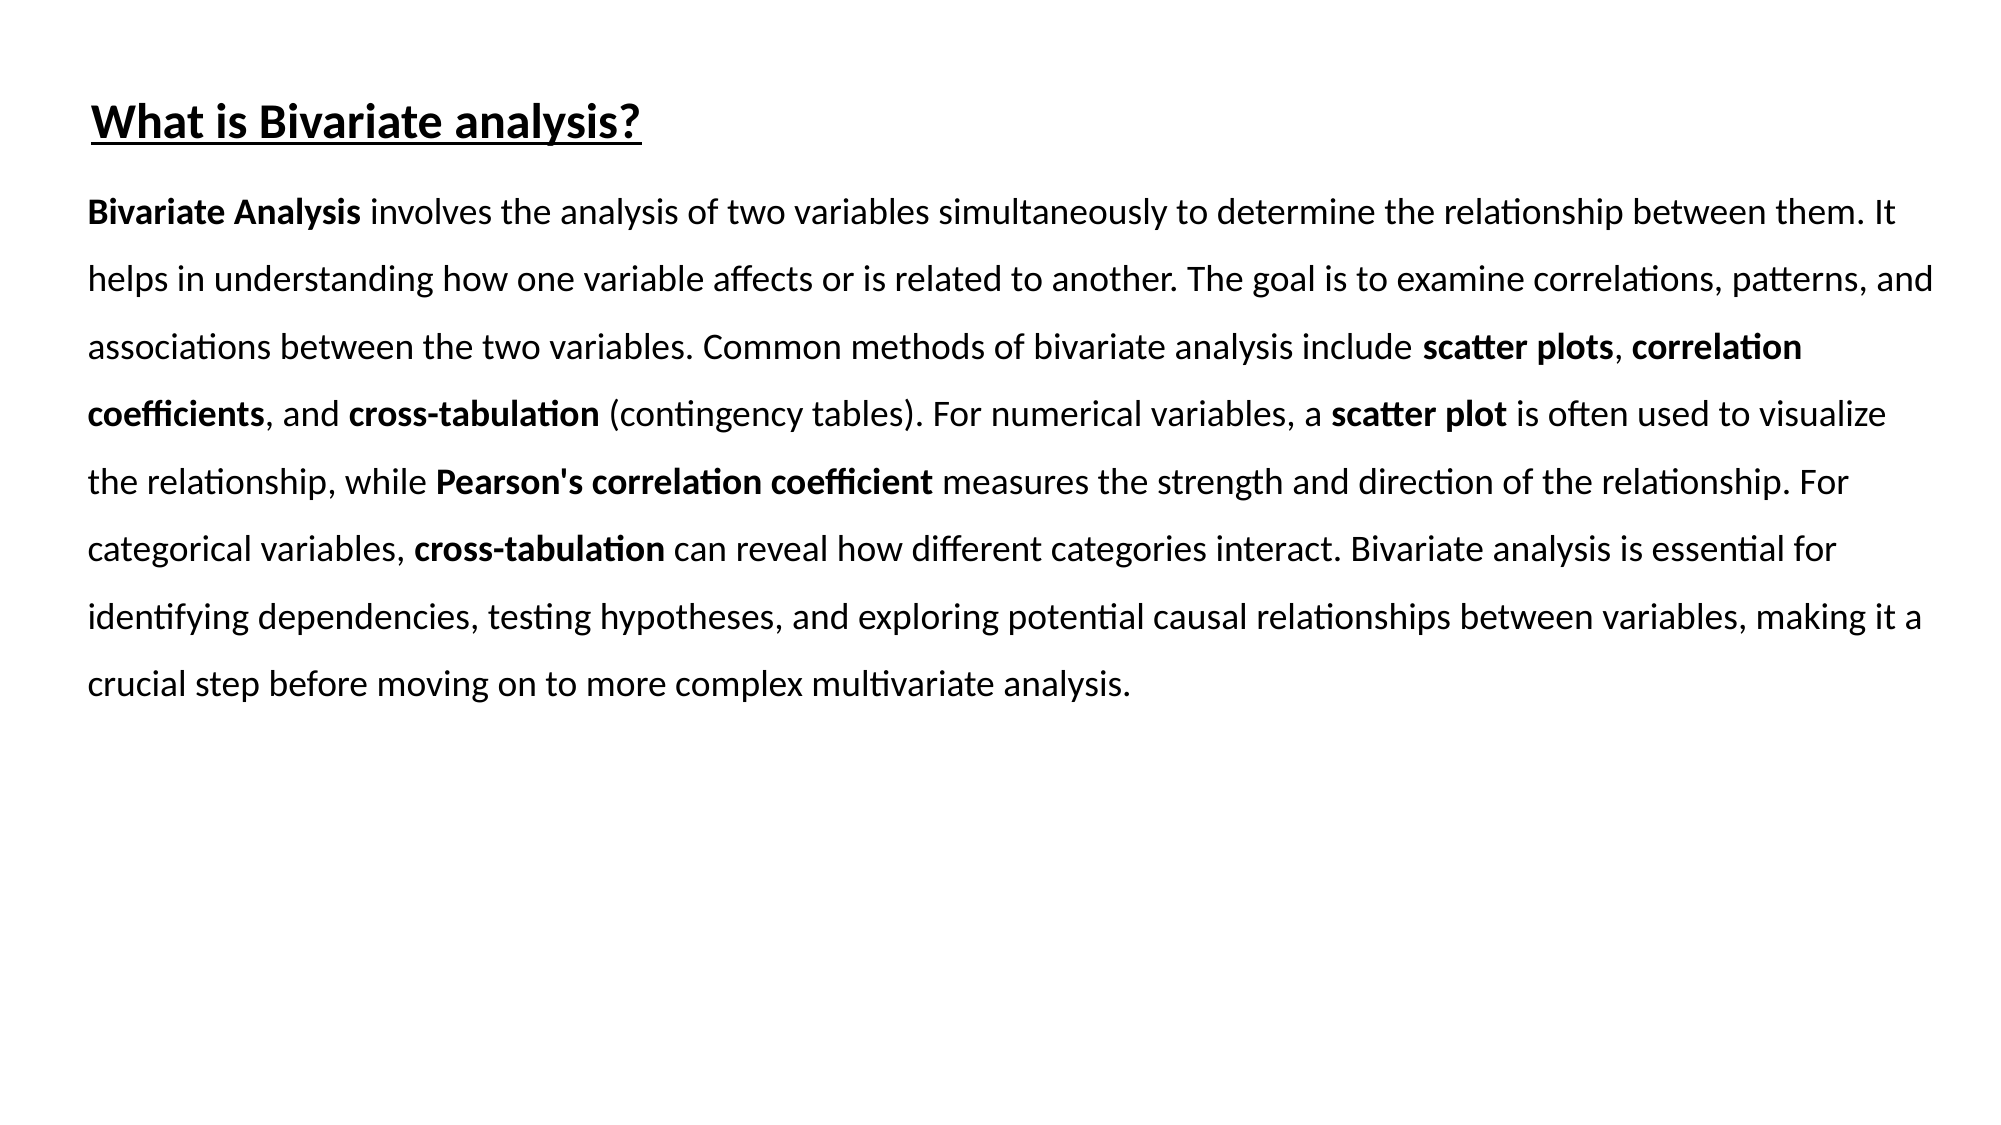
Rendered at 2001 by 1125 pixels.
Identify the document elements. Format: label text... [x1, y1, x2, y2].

text_box Bivariate Analysis involves the analysis of two variables simultaneously to determine the relationship between them. It helps in understanding how one variable affects or is related to another. The goal is to examine correlations, patterns, and associations between the two variables. Common methods of bivariate analysis include scatter plots, correlation coefficients, and cross-tabulation (contingency tables). For numerical variables, a scatter plot is often used to visualize the relationship, while Pearson's correlation coefficient measures the strength and direction of the relationship. For categorical variables, cross-tabulation can reveal how different categories interact. Bivariate analysis is essential for identifying dependencies, testing hypotheses, and exploring potential causal relationships between variables, making it a crucial step before moving on to more complex multivariate analysis. [72, 157, 1954, 712]
text_box What is Bivariate analysis? [76, 81, 657, 157]
